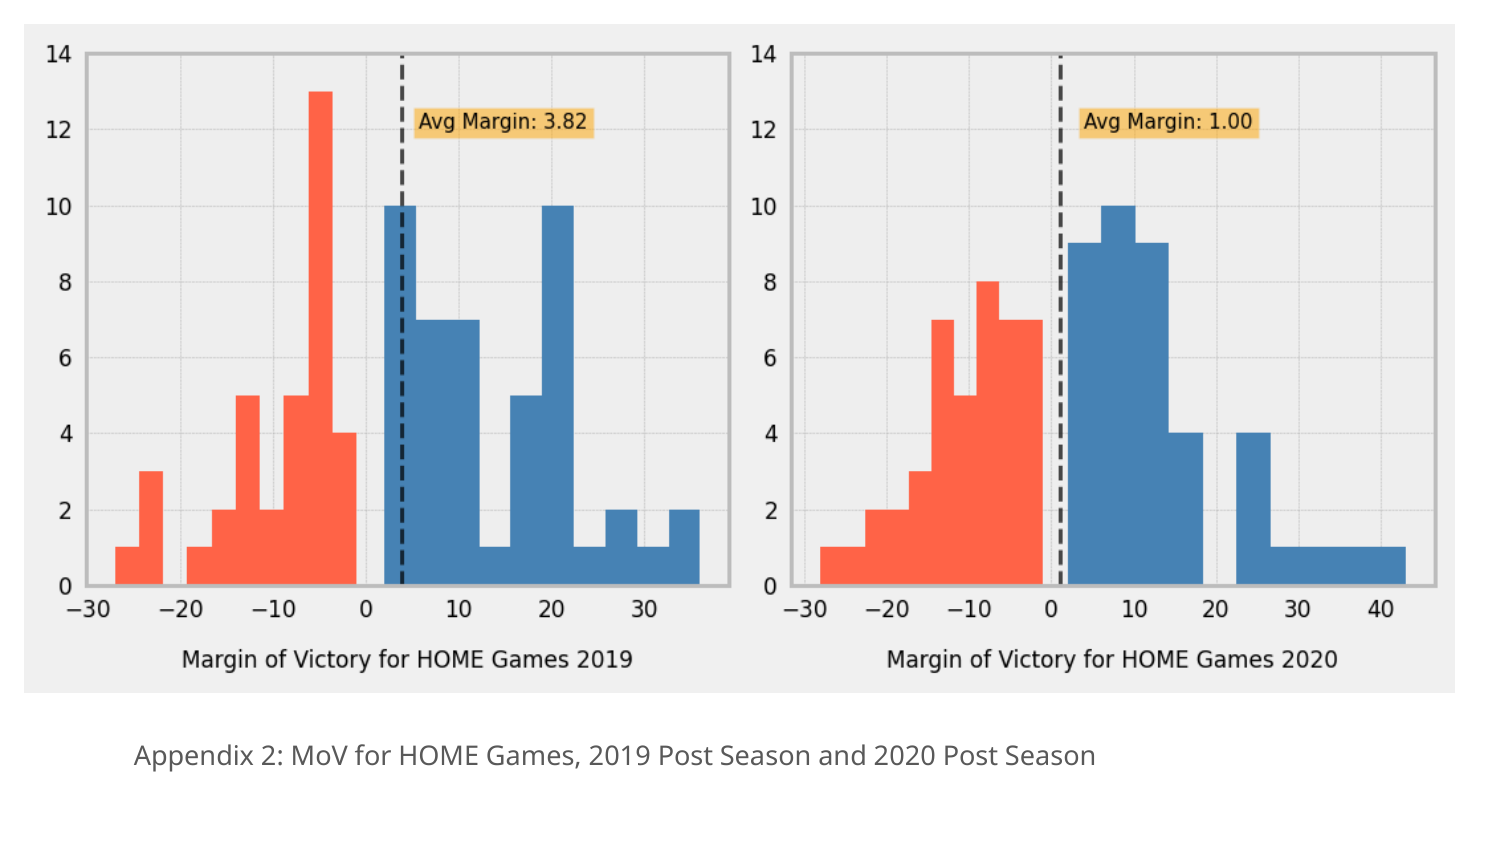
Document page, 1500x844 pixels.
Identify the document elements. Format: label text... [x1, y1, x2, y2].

picture [24, 24, 1456, 693]
list Appendix 2: MoV for HOME Games, 2019 Post Season and 2020 Post Season [118, 717, 1382, 793]
